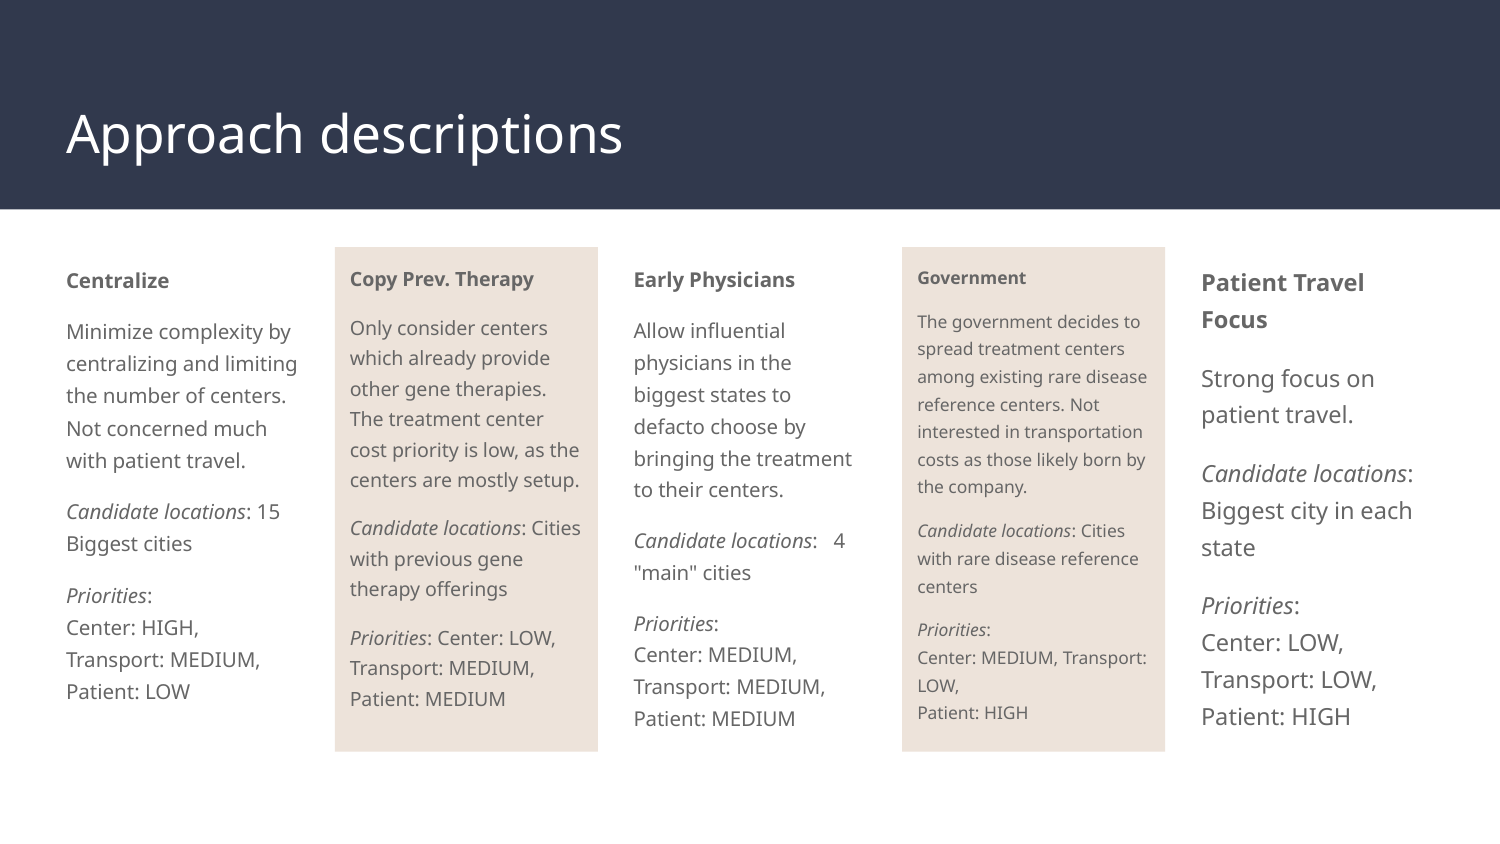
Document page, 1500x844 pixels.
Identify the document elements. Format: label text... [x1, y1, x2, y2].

list Government The government decides to spread treatment centers among existing rare disease reference centers. Not interested in transportation costs as those likely born by the company. Candidate locations: Cities with rare disease reference centers Priorities: Center: MEDIUM, Transport: LOW, Patient: HIGH [902, 247, 1166, 752]
list Patient Travel Focus Strong focus on patient travel. Candidate locations: Biggest city in each state Priorities: Center: LOW, Transport: LOW, Patient: HIGH [1185, 247, 1449, 752]
list Centralize Minimize complexity by centralizing and limiting the number of centers. Not concerned much with patient travel. Candidate locations: 15 Biggest cities Priorities: Center: HIGH, Transport: MEDIUM, Patient: LOW [51, 247, 315, 752]
title Approach descriptions [51, 82, 1449, 185]
list Copy Prev. Therapy Only consider centers which already provide other gene therapies. The treatment center cost priority is low, as the centers are mostly setup. Candidate locations: Cities with previous gene therapy offerings Priorities: Center: LOW, Transport: MEDIUM, Patient: MEDIUM [334, 247, 598, 752]
list Early Physicians Allow influential physicians in the biggest states to defacto choose by bringing the treatment to their centers. Candidate locations: 4 "main" cities Priorities: Center: MEDIUM, Transport: MEDIUM, Patient: MEDIUM [618, 247, 882, 752]
